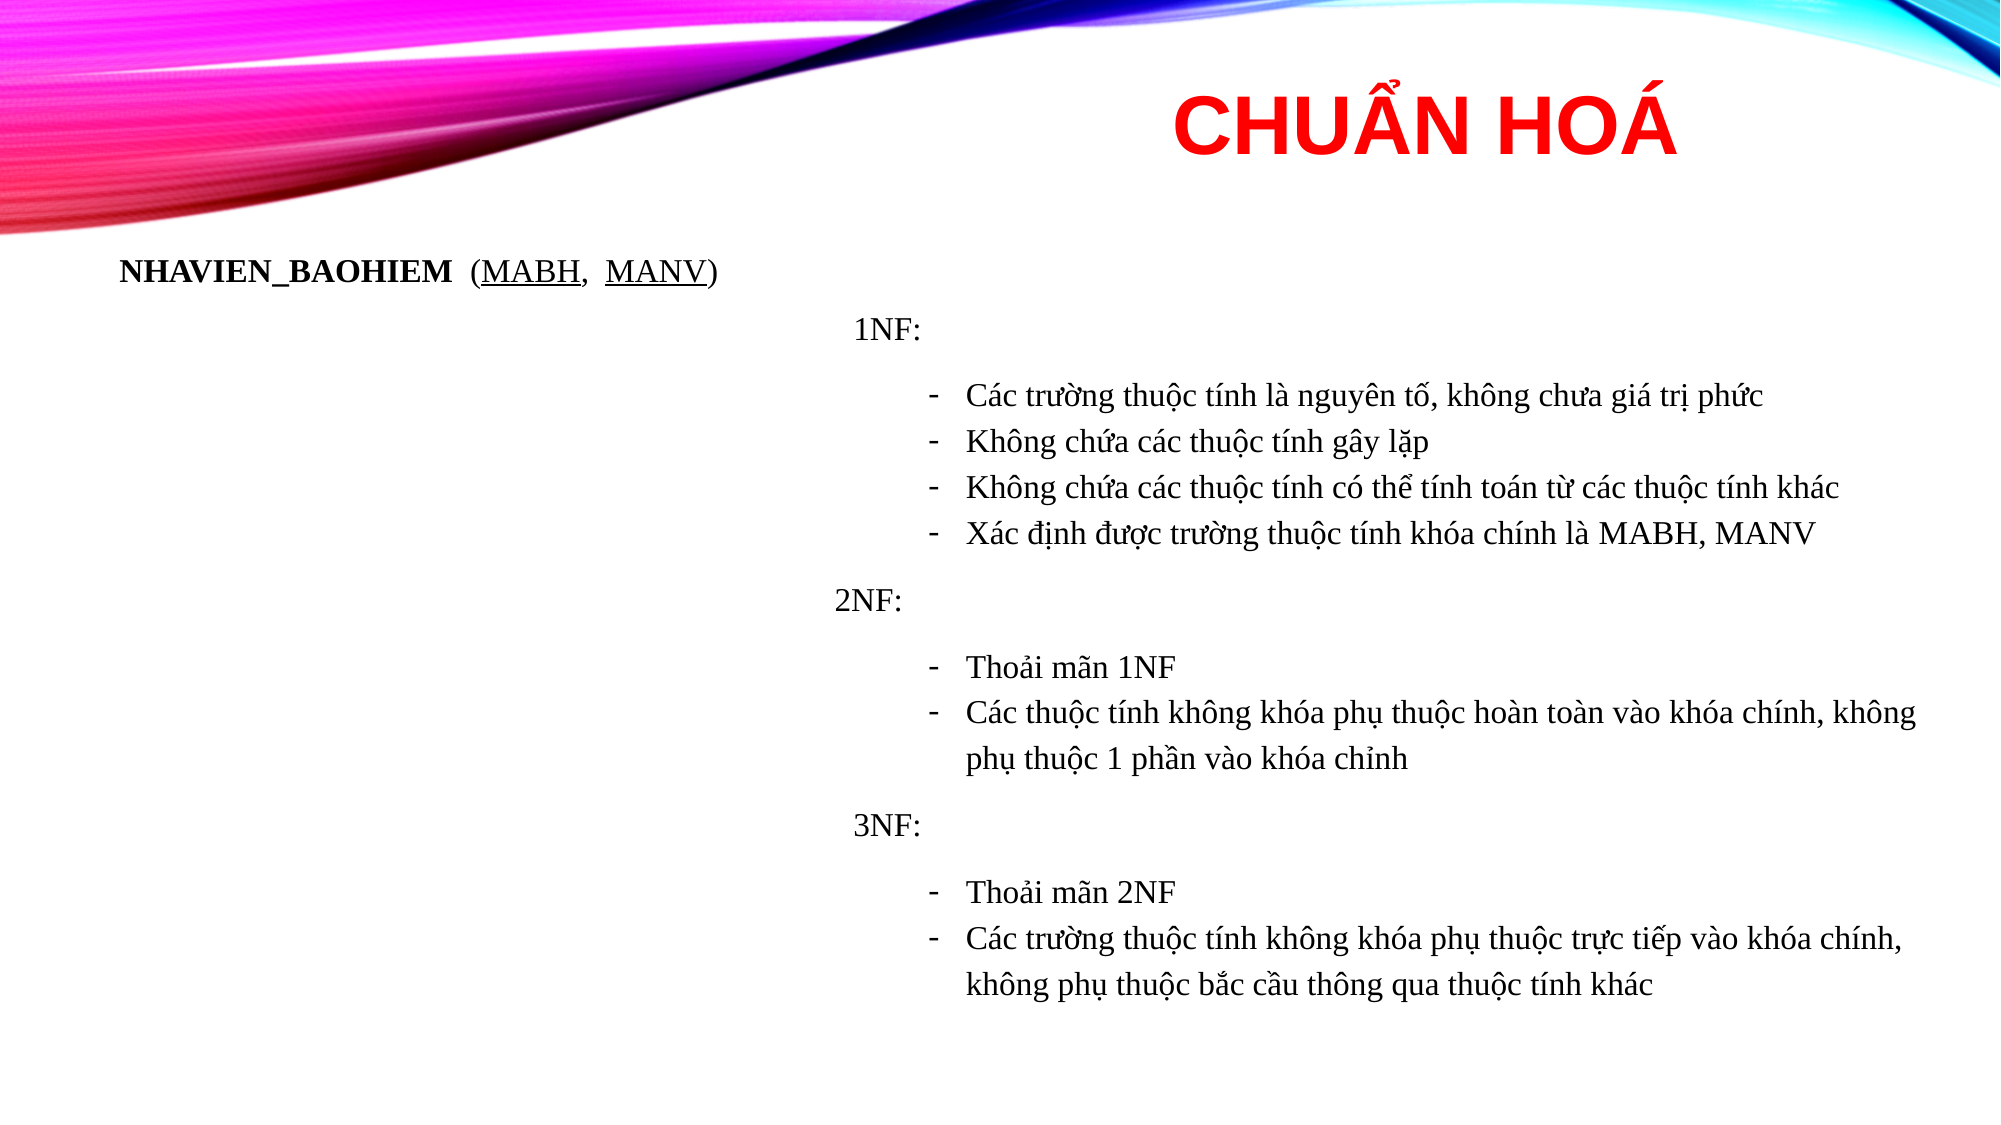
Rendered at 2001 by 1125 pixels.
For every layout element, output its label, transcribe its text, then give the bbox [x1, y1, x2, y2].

text_box Chuẩn hoá [868, 42, 1984, 213]
text_box NHAVIEN_BAOHIEM (MABH, MANV) [29, 235, 1969, 297]
picture [0, 0, 2000, 237]
picture [1890, 0, 2000, 75]
text_box 1NF: Các trường thuộc tính là nguyên tố, không chưa giá trị phức Không chứa các thuộc tính gây lặp Không chứa các thuộc tính có thể tính toán từ các thuộc tính khác Xác định được trường thuộc tính khóa chính là MABH, MANV 2NF: Thoải mãn 1NF Các thuộc tính không khóa phụ thuộc hoàn toàn vào khóa chính, không phụ thuộc 1 phần vào khóa chỉnh 3NF: Thoải mãn 2NF Các trường thuộc tính không khóa phụ thuộc trực tiếp vào khóa chính, không phụ thuộc bắc cầu thông qua thuộc tính khác [763, 293, 1936, 1010]
picture [1910, 0, 2000, 45]
